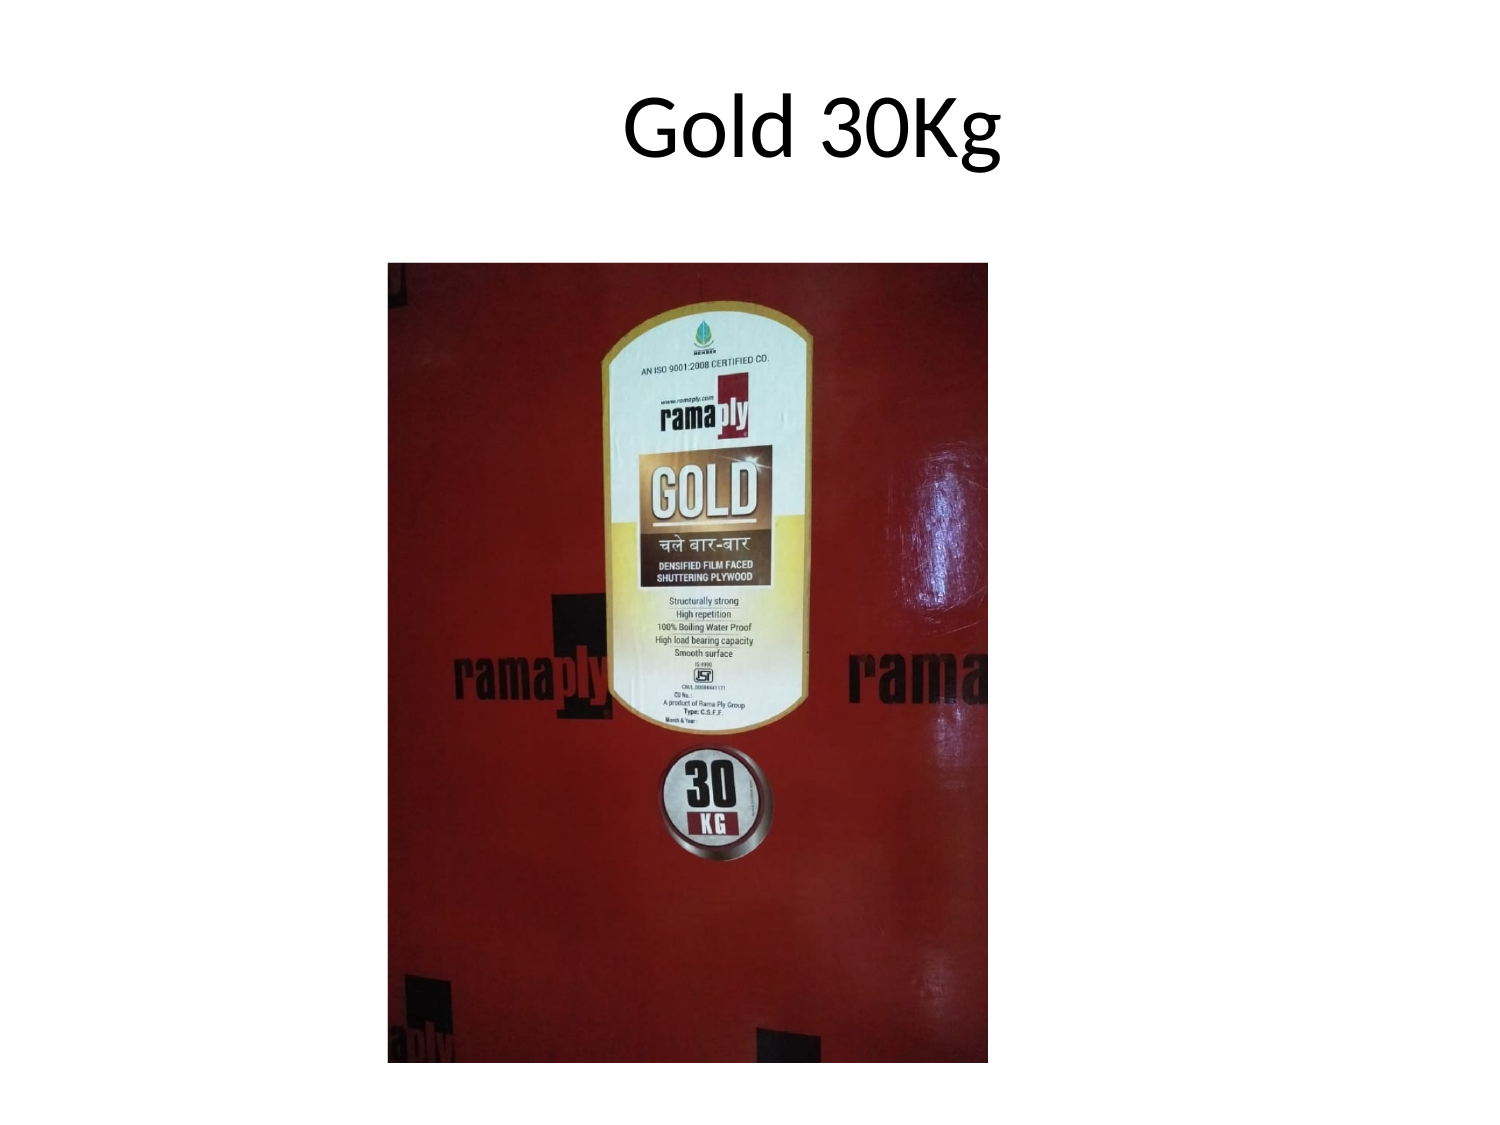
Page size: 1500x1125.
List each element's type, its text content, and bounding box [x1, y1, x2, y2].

picture [287, 264, 1088, 1062]
title Gold 30Kg [174, 0, 1450, 242]
